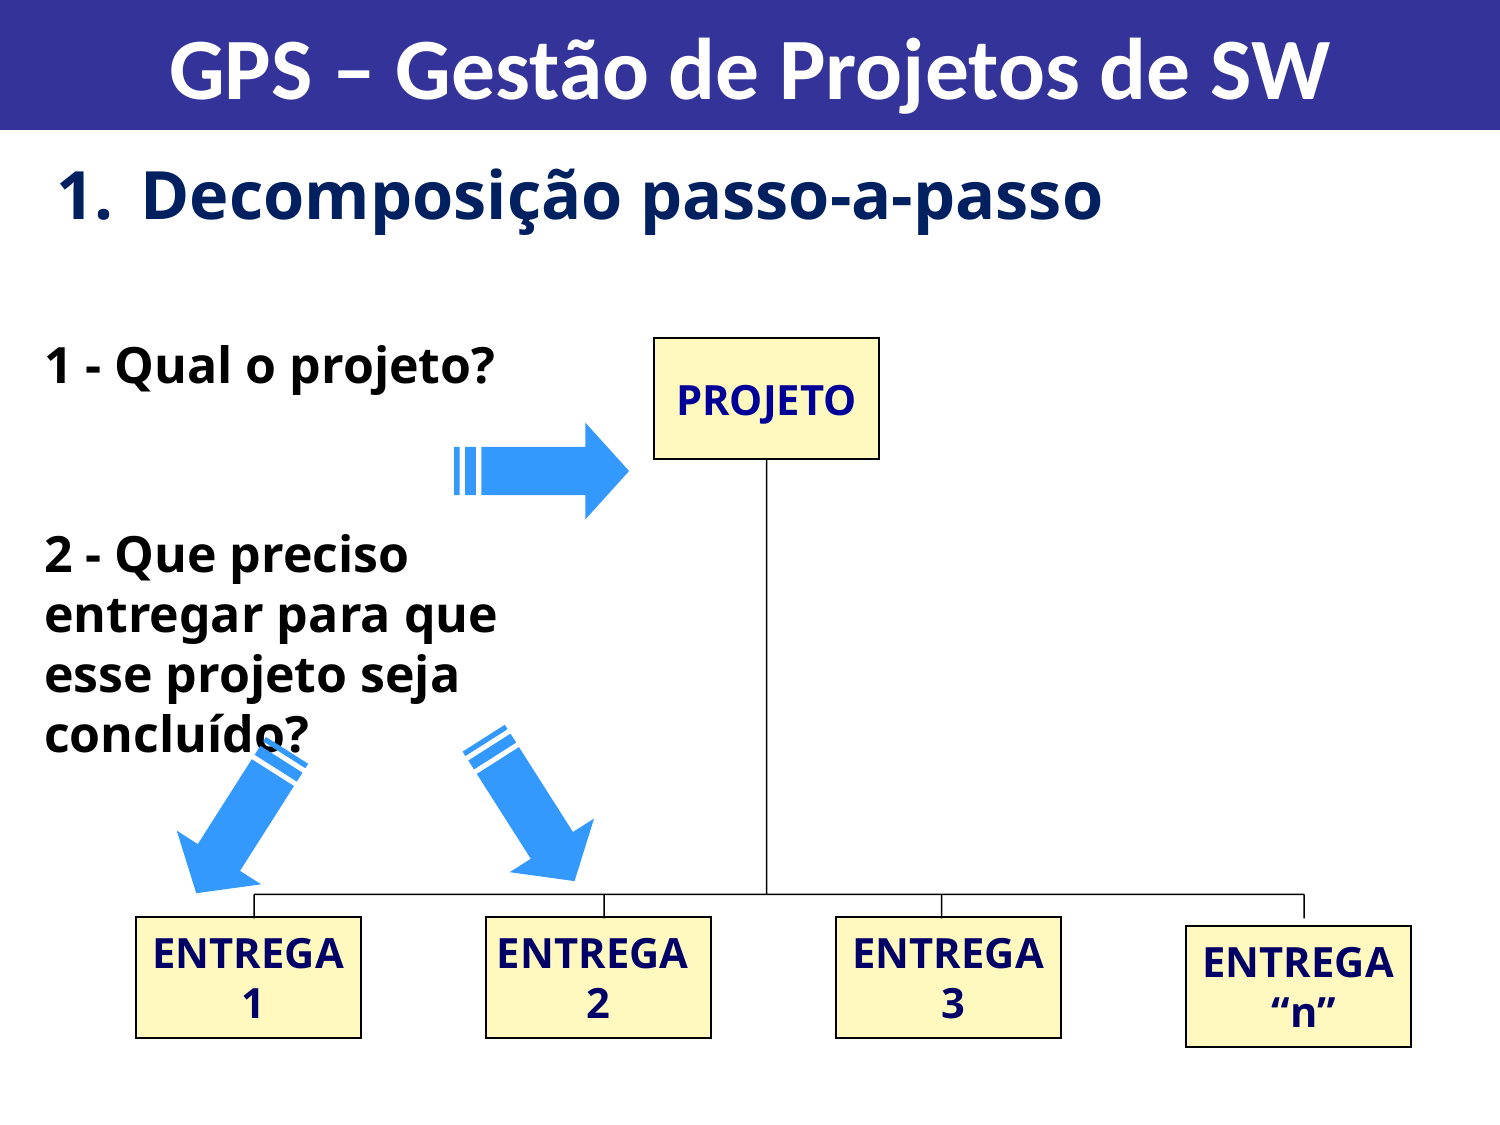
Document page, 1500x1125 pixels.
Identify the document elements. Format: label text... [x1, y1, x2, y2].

text_box 1 - Qual o projeto? [29, 326, 630, 401]
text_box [135, 337, 1411, 1047]
text_box 2 - Que preciso entregar para que esse projeto seja concluído? [29, 515, 129, 770]
text_box GPS – Gestão de Projetos de SW [0, 0, 1500, 130]
text_box Decomposição passo-a-passo [41, 148, 1471, 237]
